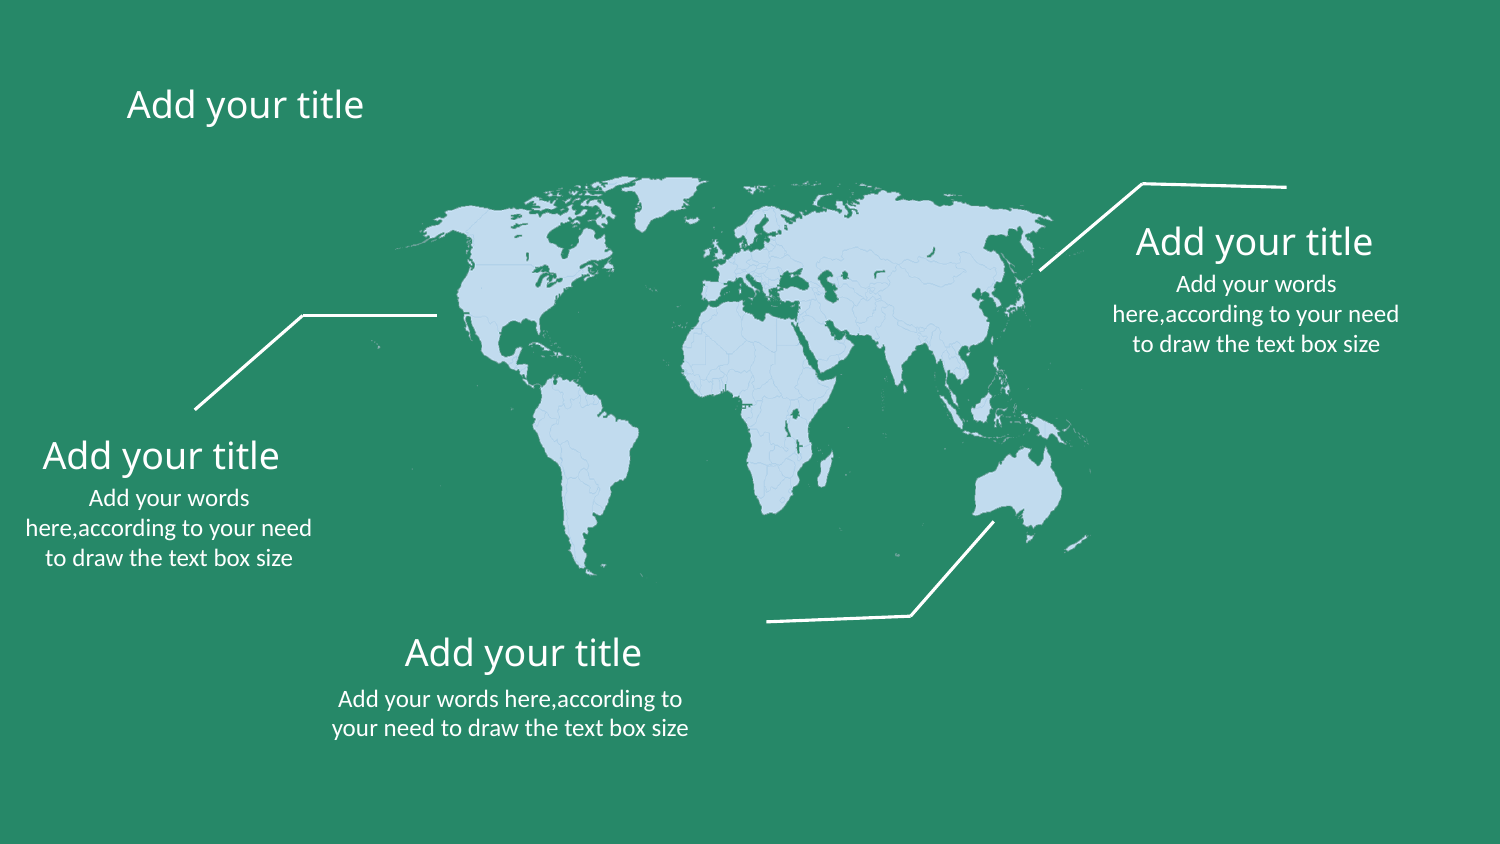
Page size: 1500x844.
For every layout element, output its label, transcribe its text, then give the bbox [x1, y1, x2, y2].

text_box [194, 315, 366, 411]
text_box Add your title [1288, 210, 1464, 270]
text_box Add your title [390, 621, 733, 682]
text_box Add your title [112, 73, 438, 134]
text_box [784, 593, 997, 668]
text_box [1095, 180, 1285, 278]
text_box Add your words here,according to your need to draw the text box size [2, 474, 337, 580]
text_box Add your words here,according to your need to draw the text box size [305, 674, 716, 750]
picture [371, 176, 1092, 584]
text_box Add your words here,according to your need to draw the text box size [1095, 270, 1422, 365]
text_box Add your title [27, 424, 366, 485]
